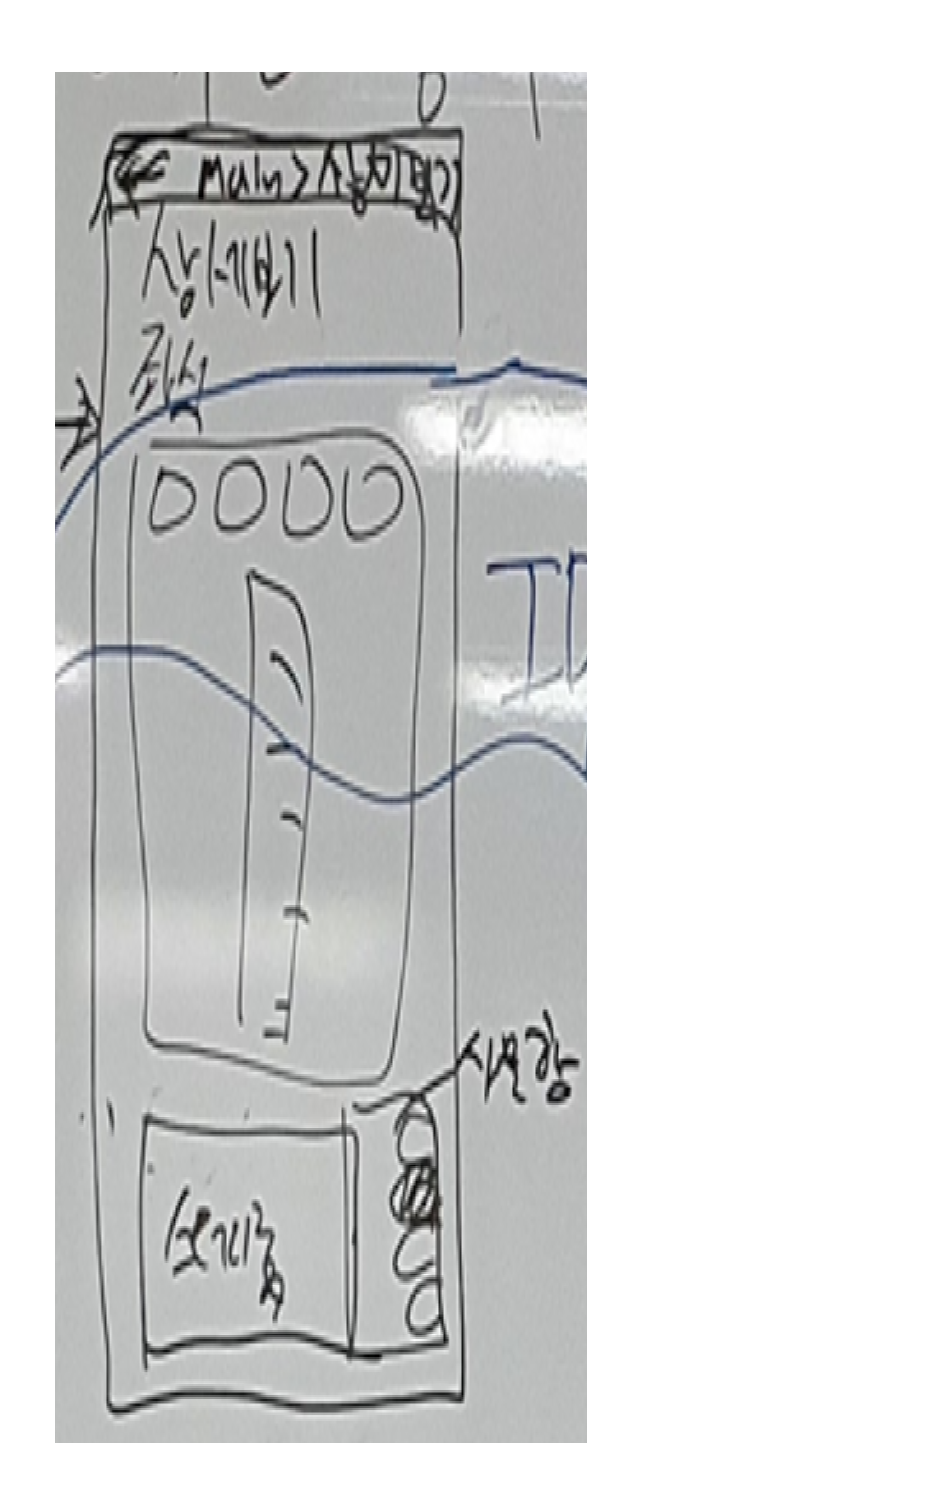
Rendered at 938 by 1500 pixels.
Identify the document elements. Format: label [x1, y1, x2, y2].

picture [55, 72, 588, 1443]
